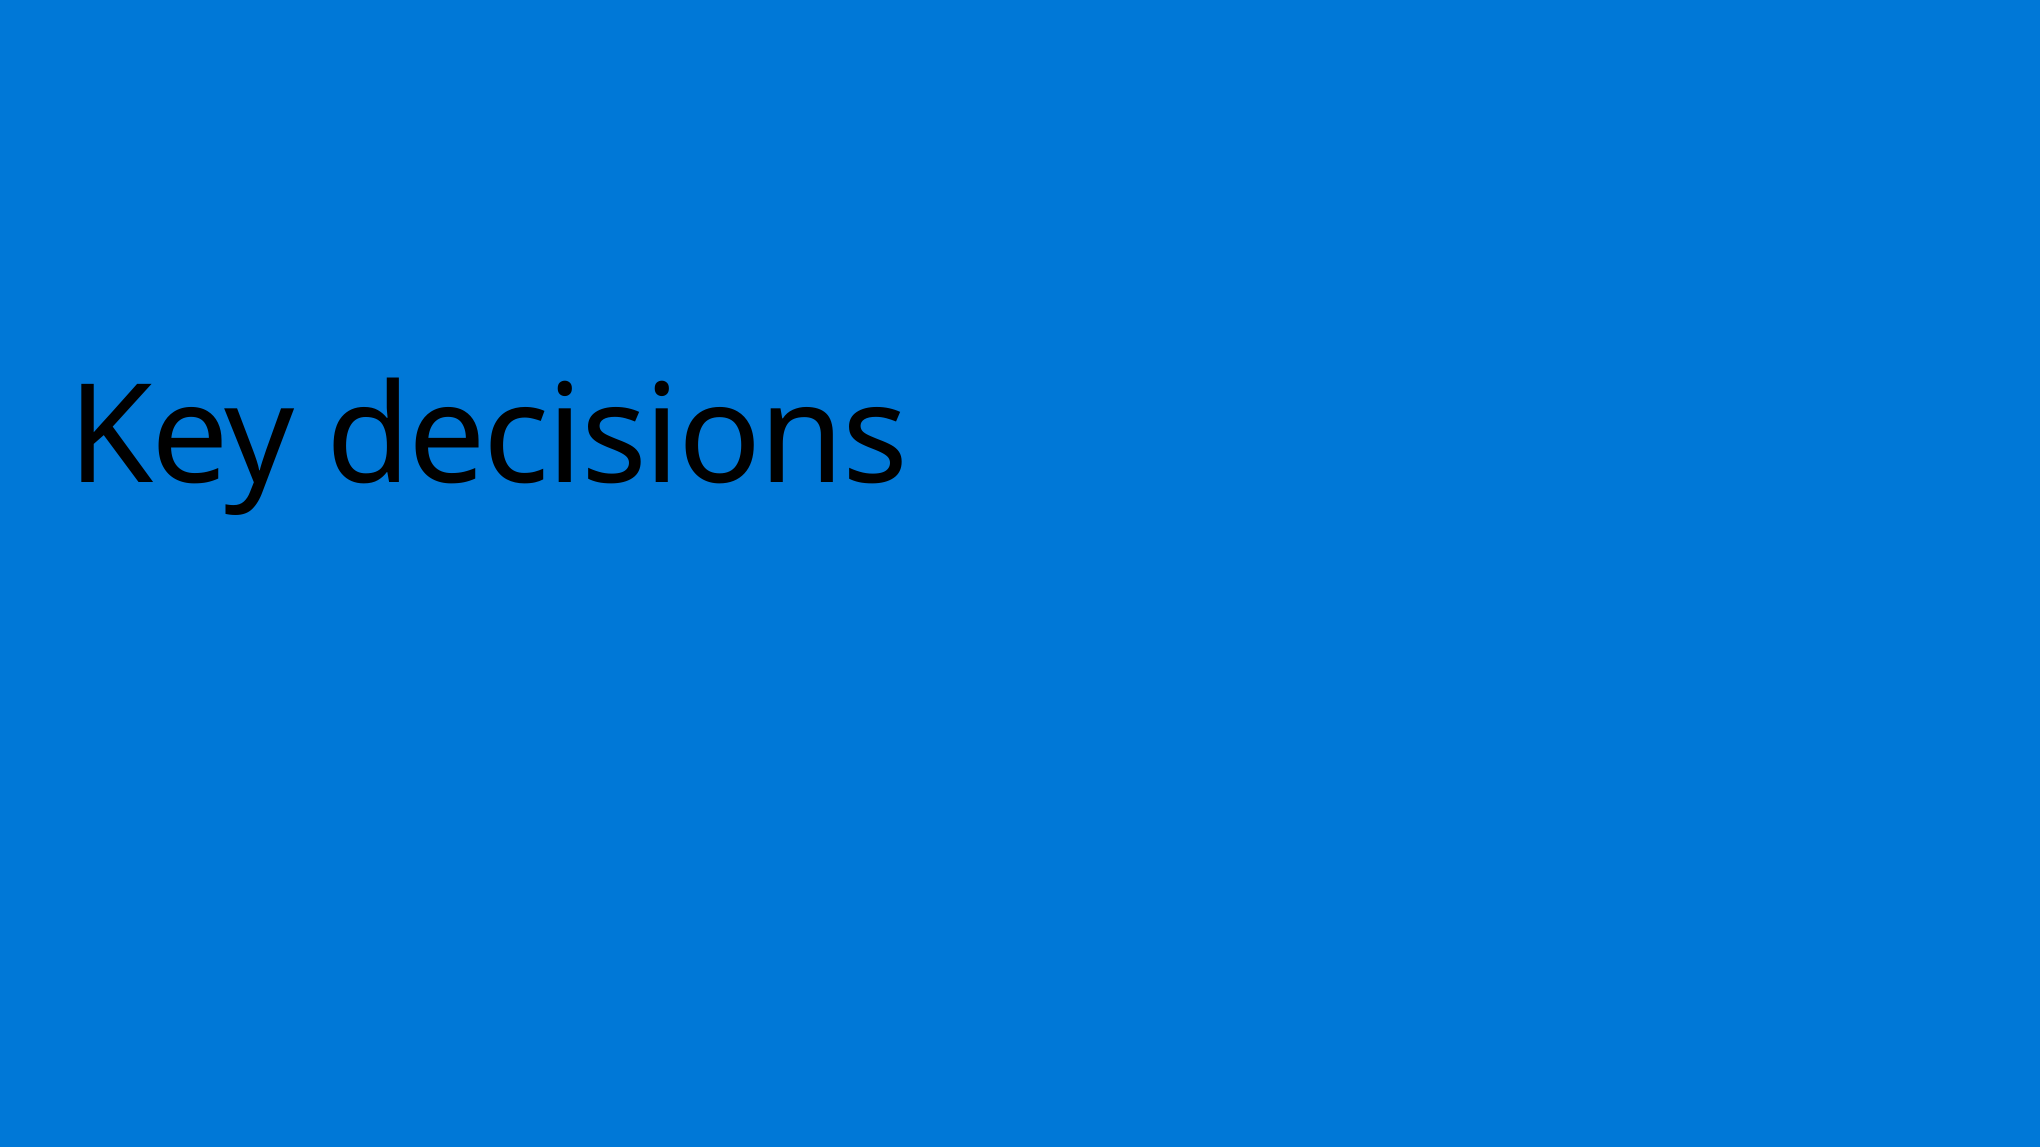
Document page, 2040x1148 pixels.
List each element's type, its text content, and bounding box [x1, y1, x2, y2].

title Key decisions [45, 348, 1995, 543]
